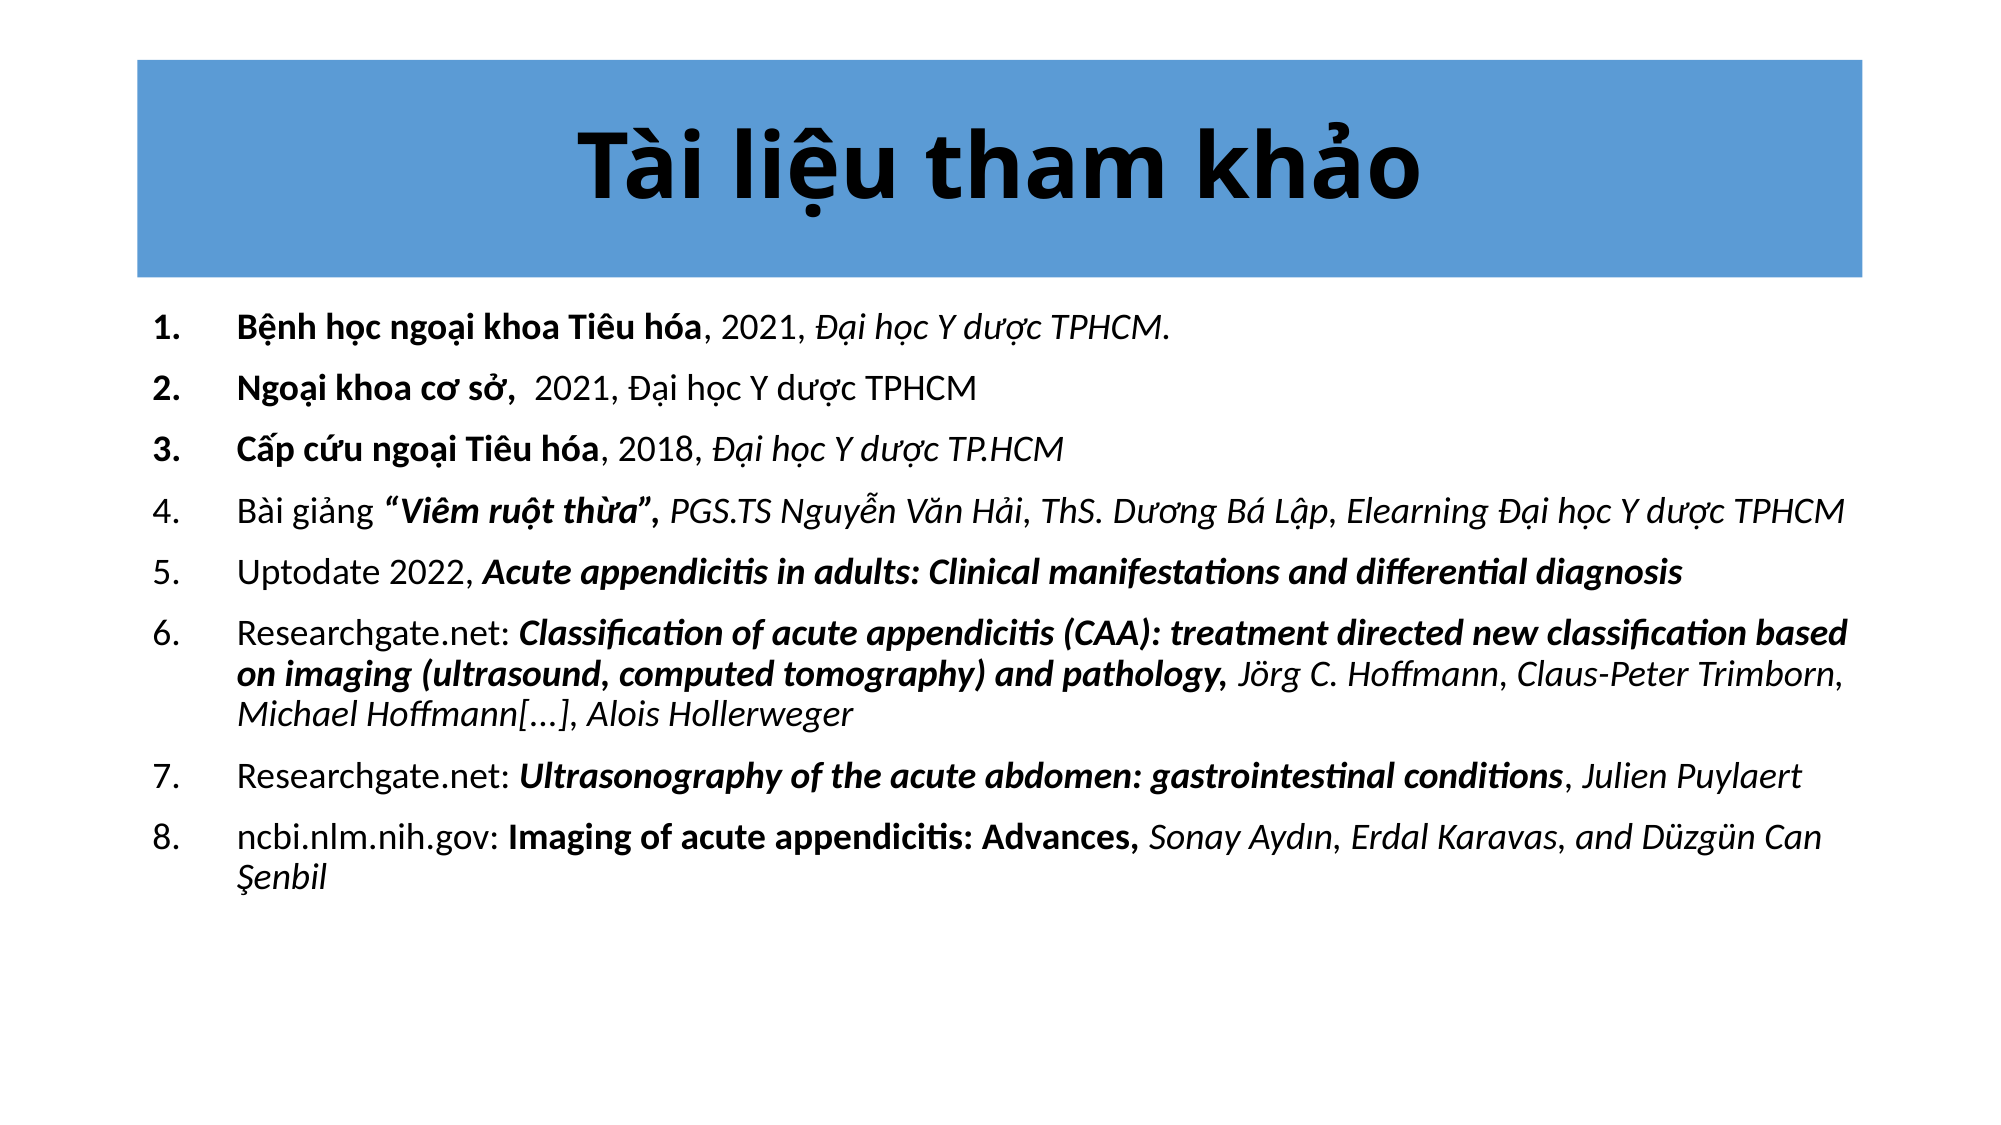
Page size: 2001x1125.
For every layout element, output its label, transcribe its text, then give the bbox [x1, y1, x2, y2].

title Tài liệu tham khảo [137, 59, 1863, 278]
list Bệnh học ngoại khoa Tiêu hóa, 2021, Đại học Y dược TPHCM. Ngoại khoa cơ sở, 2021, Đại học Y dược TPHCM Cấp cứu ngoại Tiêu hóa, 2018, Đại học Y dược TP.HCM Bài giảng “Viêm ruột thừa”, PGS.TS Nguyễn Văn Hải, ThS. Dương Bá Lập, Elearning Đại học Y dược TPHCM Uptodate 2022, Acute appendicitis in adults: Clinical manifestations and differential diagnosis Researchgate.net: Classification of acute appendicitis (CAA): treatment directed new classification based on imaging (ultrasound, computed tomography) and pathology, Jörg C. Hoffmann, Claus-Peter Trimborn, Michael Hoffmann[...], Alois Hollerweger Researchgate.net: Ultrasonography of the acute abdomen: gastrointestinal conditions, Julien Puylaert ncbi.nlm.nih.gov: Imaging of acute appendicitis: Advances, Sonay Aydın, Erdal Karavas, and Düzgün Can Şenbil [137, 299, 1908, 1014]
